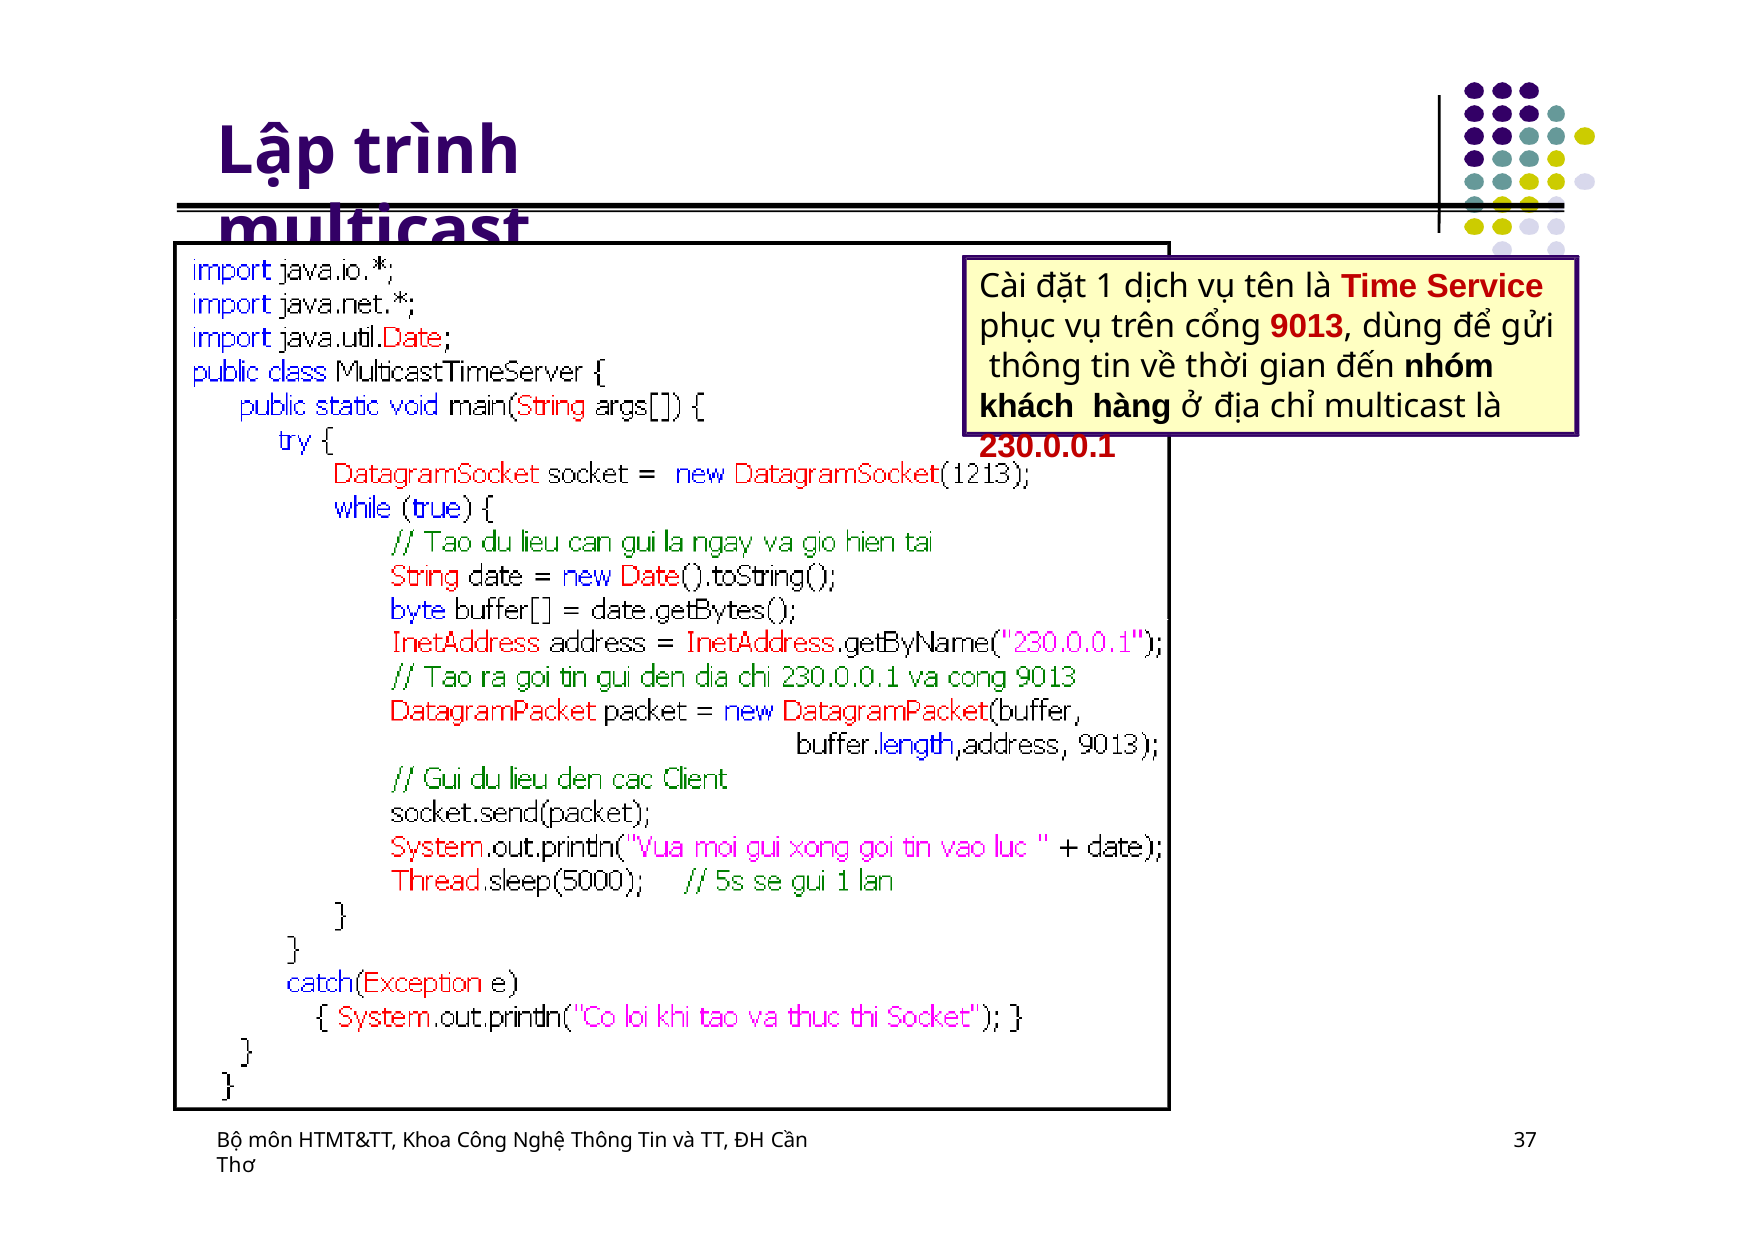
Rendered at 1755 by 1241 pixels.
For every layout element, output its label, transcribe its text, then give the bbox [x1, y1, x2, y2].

title Lập trình multicast [214, 104, 852, 240]
picture [1519, 150, 1539, 167]
picture [1464, 105, 1484, 122]
picture [1519, 82, 1539, 99]
picture [1519, 218, 1539, 235]
picture [1464, 127, 1484, 145]
picture [1492, 196, 1512, 202]
picture [1547, 196, 1565, 202]
picture [1574, 173, 1595, 190]
picture [1464, 196, 1484, 202]
picture [1547, 105, 1565, 122]
picture [1547, 150, 1565, 167]
picture [1492, 218, 1512, 235]
picture [1574, 127, 1595, 145]
picture [1492, 173, 1512, 190]
picture [1547, 173, 1565, 190]
footer Bộ môn HTMT&TT, Khoa Công Nghệ Thông Tin và TT, ĐH Cần Thơ [214, 1126, 851, 1241]
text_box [173, 241, 1580, 621]
picture [1519, 173, 1539, 190]
picture [1464, 82, 1484, 99]
picture [1547, 218, 1565, 235]
slide_number 37 [1507, 1126, 1543, 1241]
picture [1492, 82, 1512, 99]
picture [1464, 173, 1484, 190]
picture [1519, 127, 1539, 145]
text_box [173, 619, 1171, 1112]
picture [1464, 218, 1484, 235]
picture [1492, 127, 1512, 145]
picture [1492, 150, 1512, 167]
picture [1492, 105, 1512, 122]
picture [1464, 150, 1484, 167]
picture [1547, 127, 1565, 145]
picture [1519, 196, 1539, 202]
picture [1519, 105, 1539, 122]
